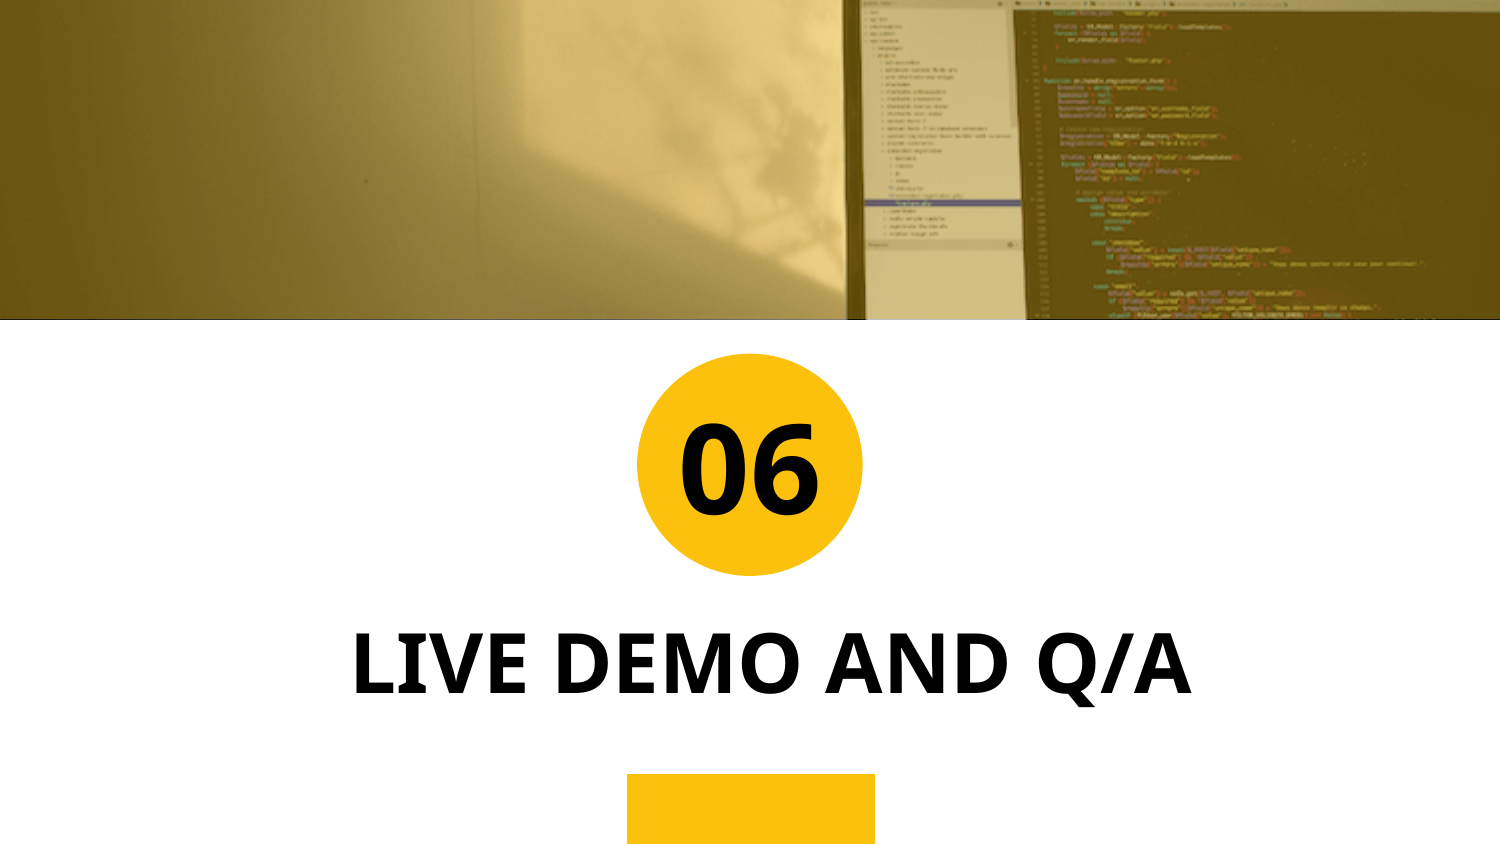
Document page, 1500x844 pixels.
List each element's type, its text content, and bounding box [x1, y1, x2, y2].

picture [0, 0, 1500, 320]
title LIVE DEMO AND Q/A [173, 602, 1369, 717]
title 06 [581, 364, 919, 565]
text_box [702, 353, 798, 364]
text_box [627, 774, 875, 844]
text_box [701, 565, 799, 576]
